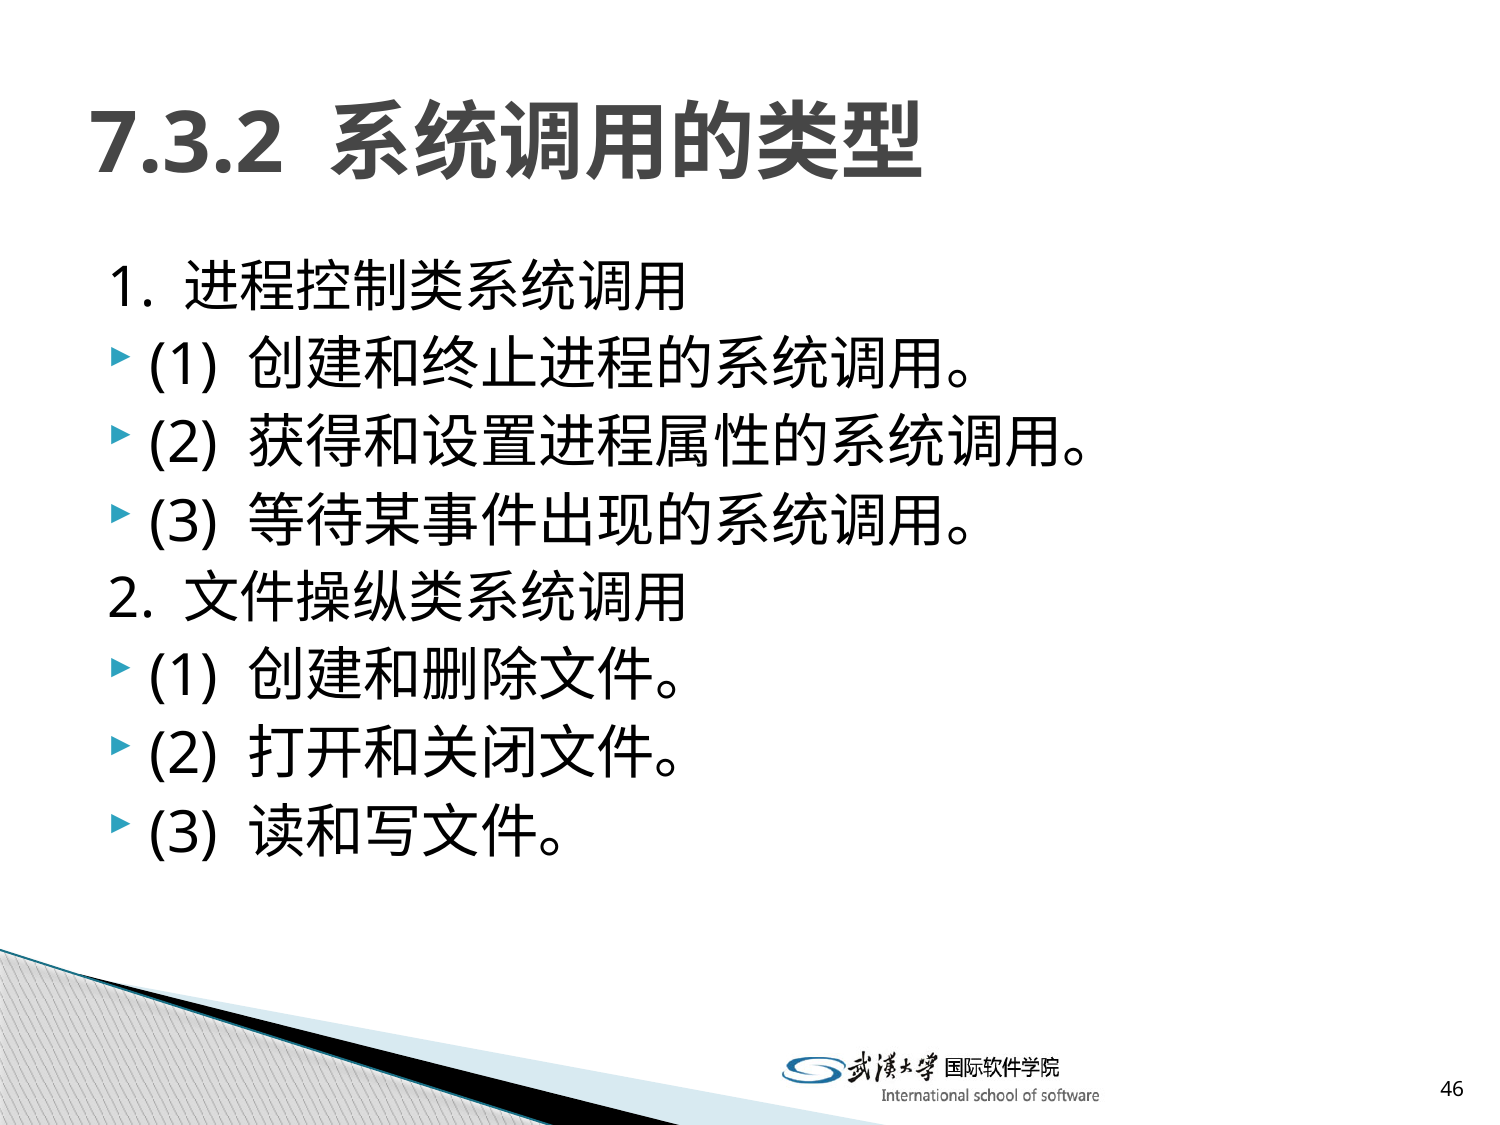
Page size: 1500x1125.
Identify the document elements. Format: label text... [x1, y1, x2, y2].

picture [773, 1046, 1117, 1103]
title 7.3.2 系统调用的类型 [75, 45, 1425, 233]
slide_number 46 [1418, 1051, 1479, 1112]
list 1. 进程控制类系统调用 (1) 创建和终止进程的系统调用。 (2) 获得和设置进程属性的系统调用。 (3) 等待某事件出现的系统调用。 2. 文件操纵类系统调用 (1) 创建和删除文件。 (2) 打开和关闭文件。 (3) 读和写文件。 [74, 242, 1426, 986]
